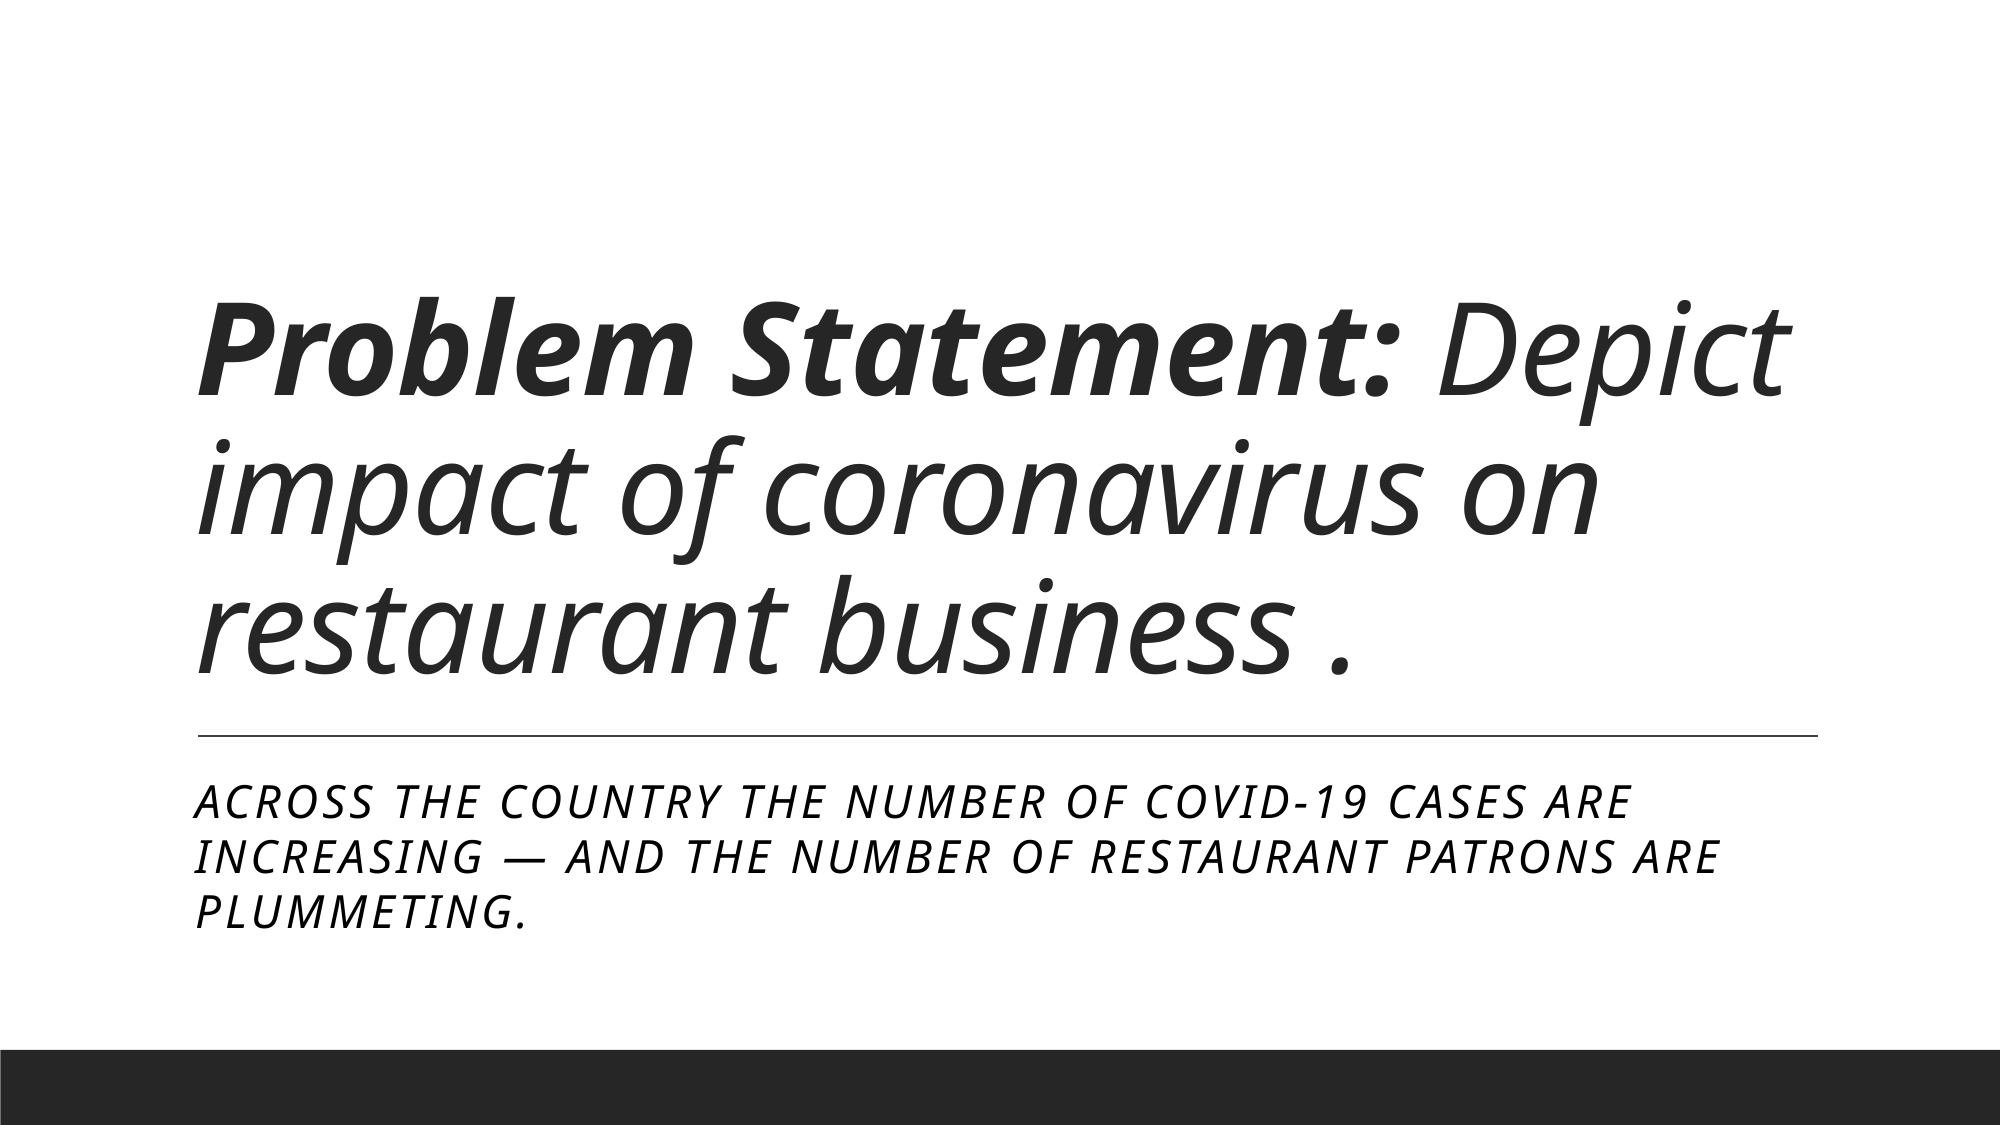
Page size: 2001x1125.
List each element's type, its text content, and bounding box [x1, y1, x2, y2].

title Problem Statement: Depict impact of coronavirus on restaurant business . [180, 124, 1830, 710]
list Across the country the number of COVID-19 cases are increasing — and the number of restaurant patrons are plummeting. [180, 765, 1830, 953]
